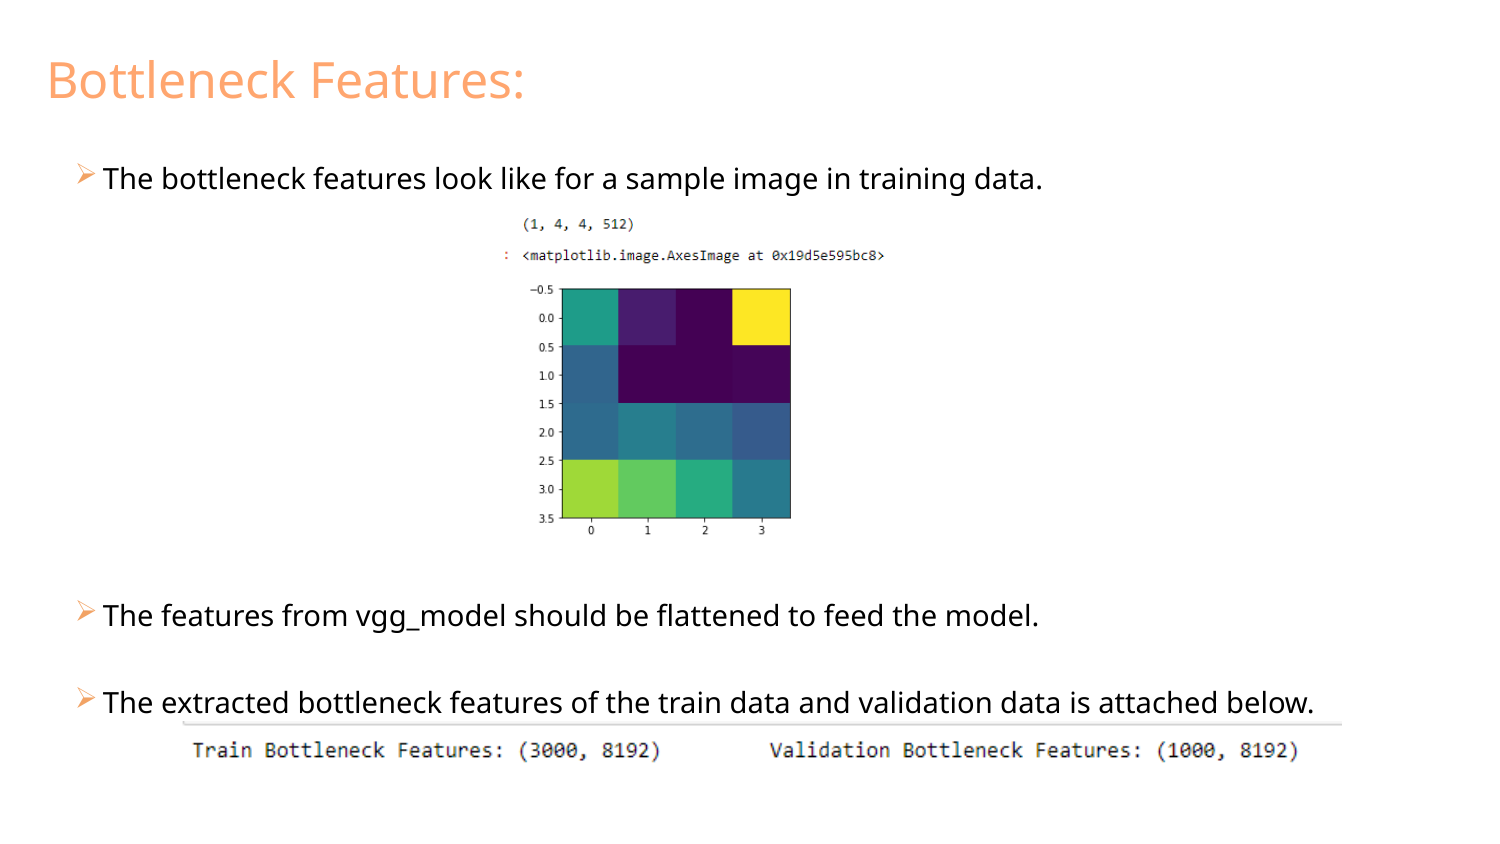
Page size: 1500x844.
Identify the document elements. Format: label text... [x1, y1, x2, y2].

picture [158, 721, 1342, 791]
text_box Bottleneck Features: [31, 39, 605, 118]
text_box The bottleneck features look like for a sample image in training data. The features from vgg_model should be flattened to feed the model. The extracted bottleneck features of the train data and validation data is attached below. [59, 92, 1407, 669]
picture [504, 213, 889, 548]
